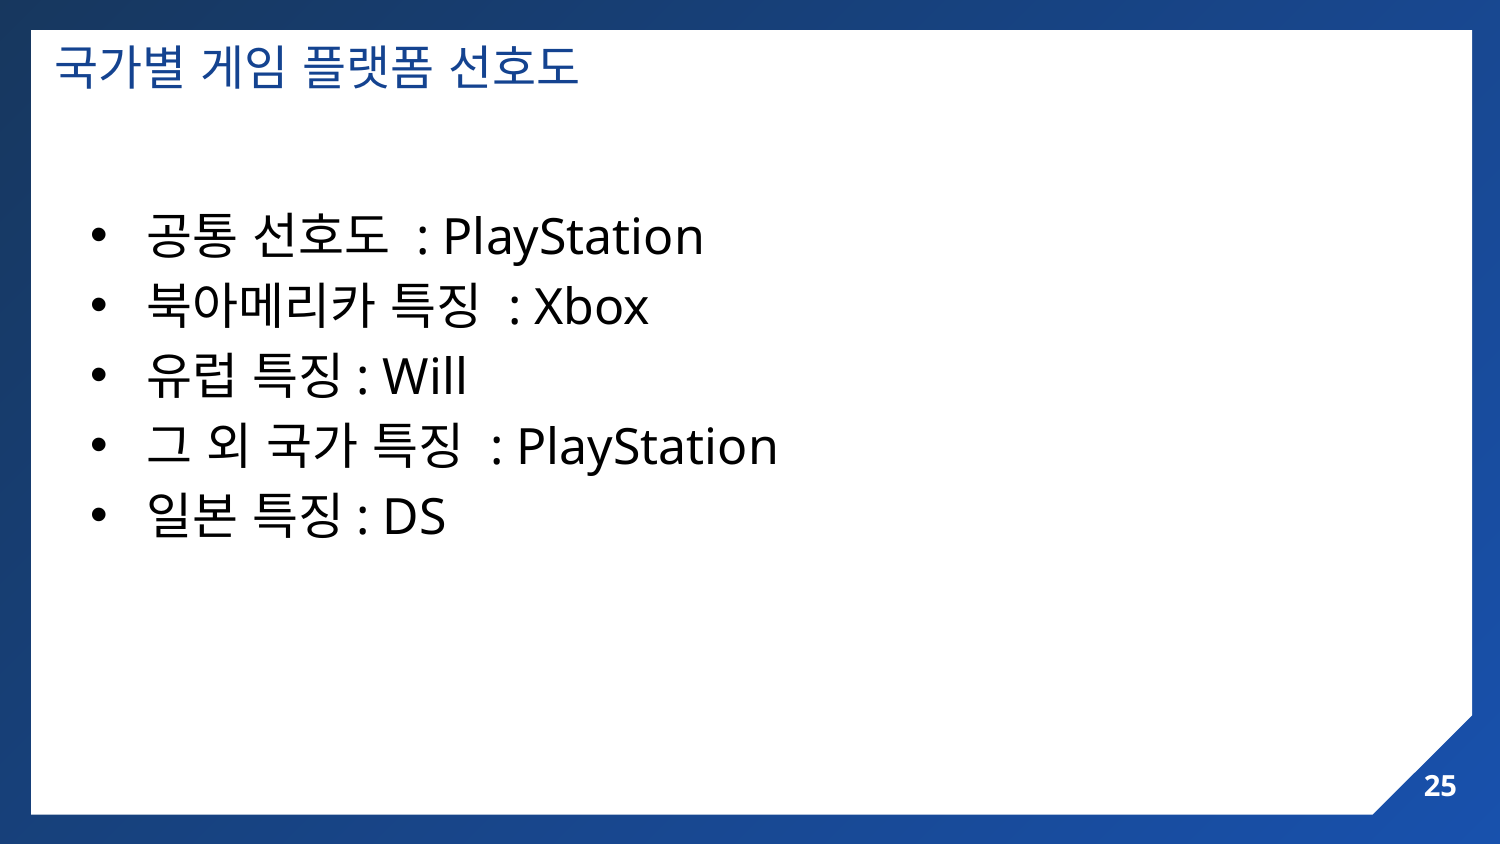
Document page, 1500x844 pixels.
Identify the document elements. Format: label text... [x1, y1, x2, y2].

title 국가별 게임 플랫폼 선호도 [39, 30, 939, 103]
list 공통 선호도 : PlayStation 북아메리카 특징 : Xbox 유럽 특징: Will 그 외 국가 특징 : PlayStation 일본 특징: DS [75, 196, 1425, 754]
slide_number 25 [1376, 764, 1473, 810]
